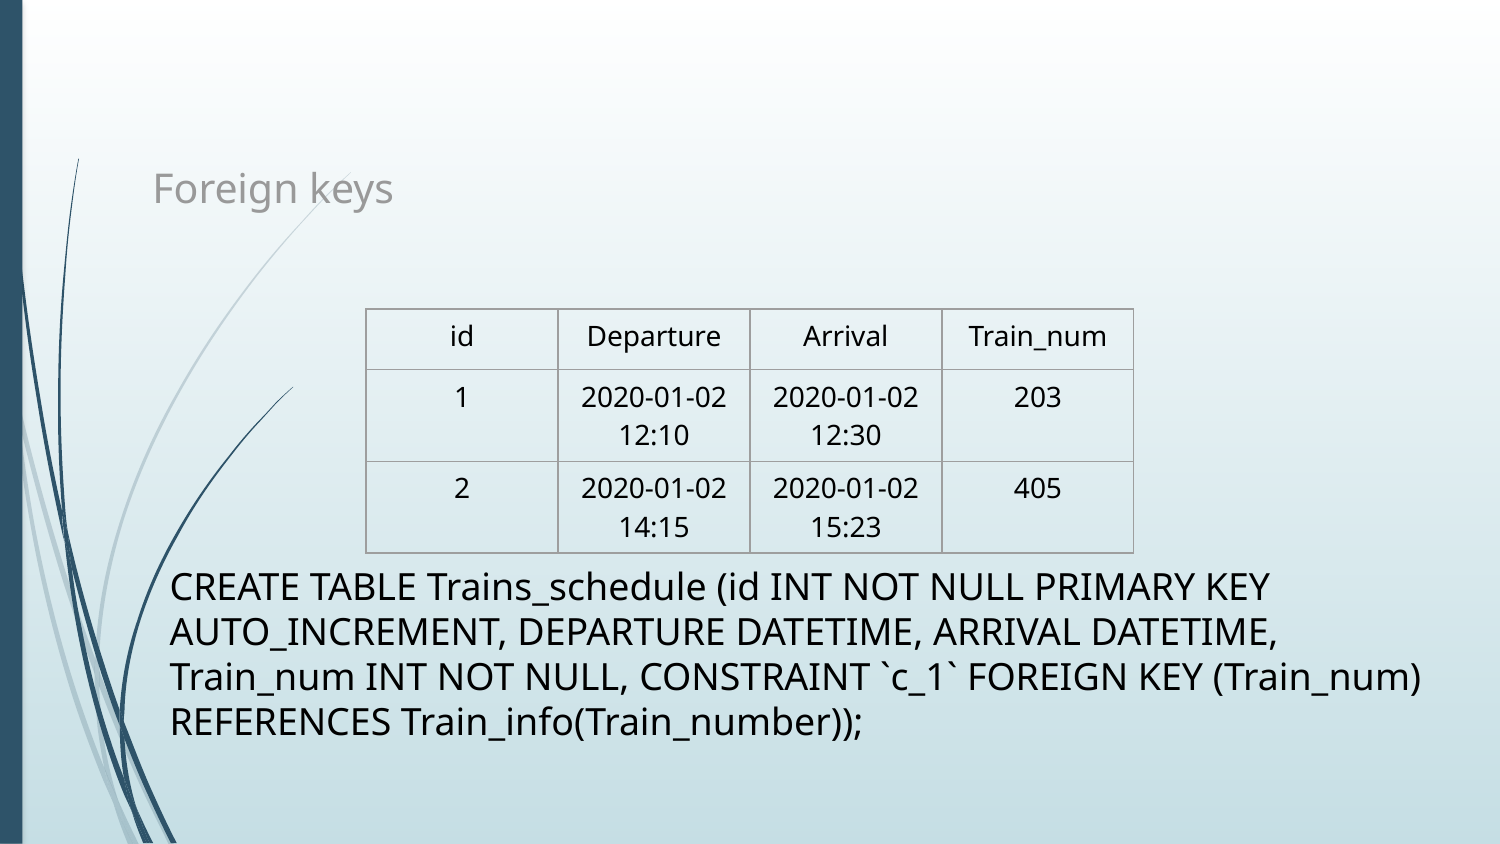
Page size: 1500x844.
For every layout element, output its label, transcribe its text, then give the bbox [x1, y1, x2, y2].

table_cell 2020-01-02 12:30 [751, 370, 941, 461]
table_cell 2020-01-02 14:15 [559, 462, 749, 552]
table_header Departure [559, 310, 749, 369]
table_header Train_num [943, 310, 1133, 369]
table_header id [367, 310, 557, 369]
table_cell 2020-01-02 15:23 [751, 462, 941, 552]
table_cell 405 [943, 462, 1133, 552]
table_cell 2 [367, 462, 557, 552]
table_cell 203 [943, 370, 1133, 461]
table_cell 2020-01-02 12:10 [559, 370, 749, 461]
text_box CREATE TABLE Trains_schedule (id INT NOT NULL PRIMARY KEY AUTO_INCREMENT, DEPARTURE DATETIME, ARRIVAL DATETIME, Train_num INT NOT NULL, CONSTRAINT `c_1` FOREIGN KEY (Train_num) REFERENCES Train_info(Train_number)); [154, 555, 1479, 751]
table_header Arrival [751, 310, 941, 369]
title Foreign keys [137, 146, 1011, 227]
table_cell 1 [367, 370, 557, 461]
